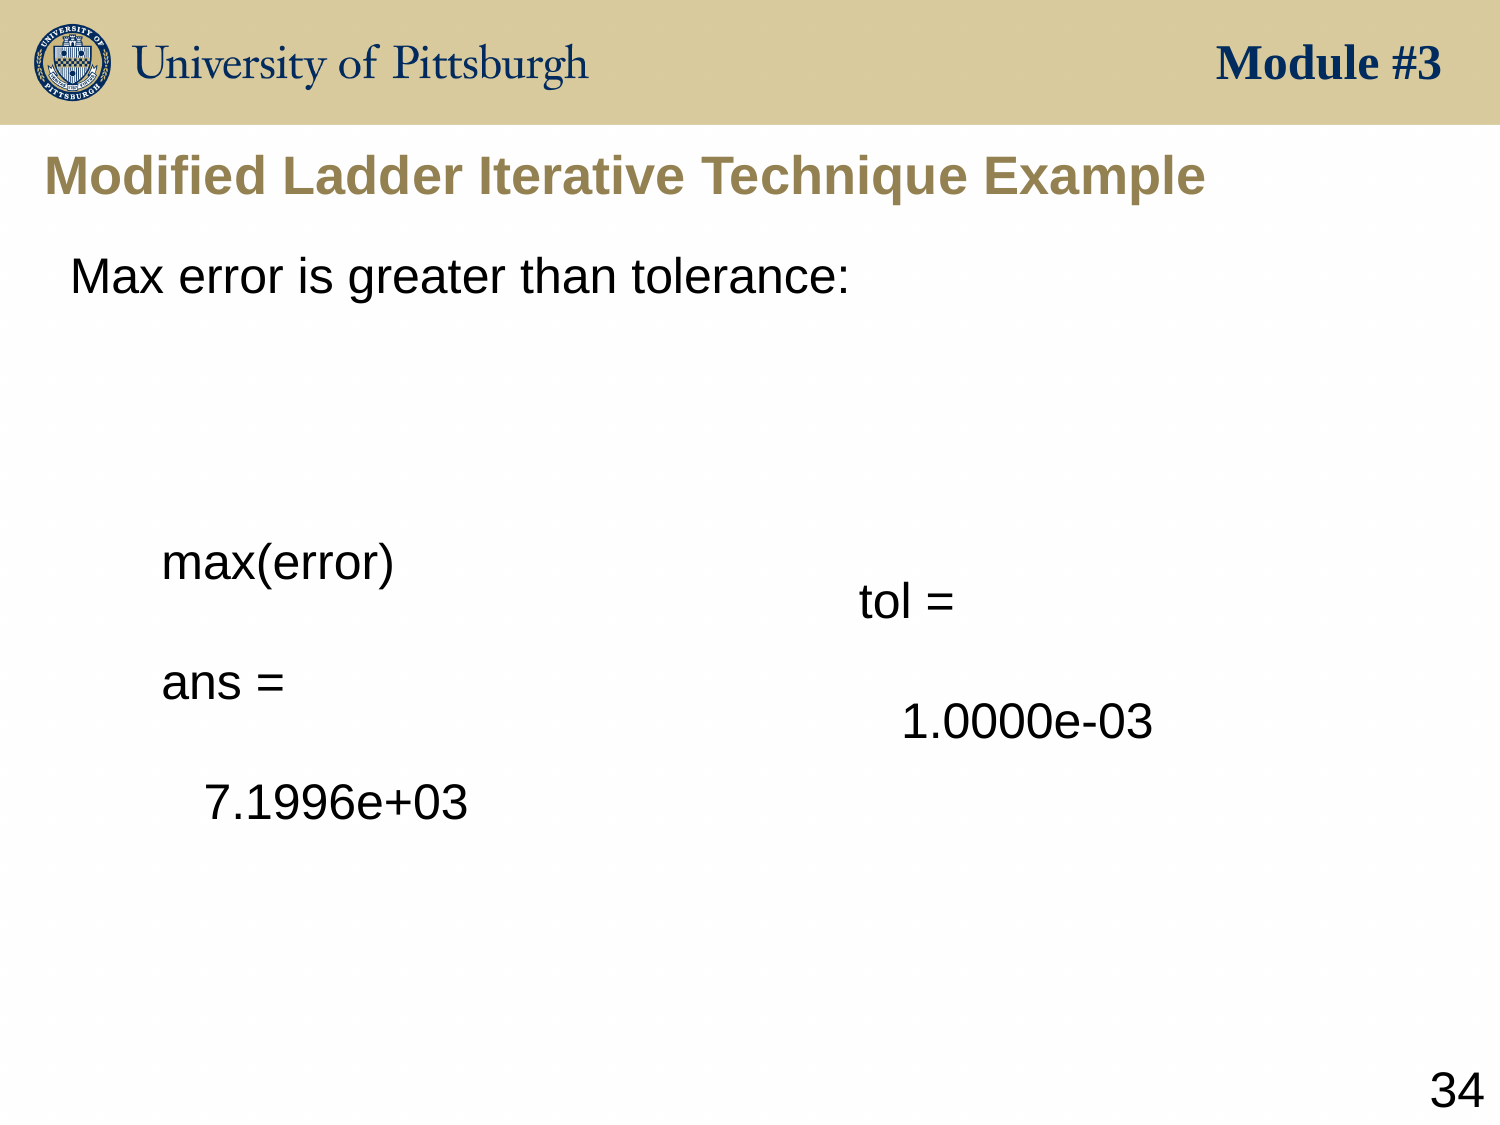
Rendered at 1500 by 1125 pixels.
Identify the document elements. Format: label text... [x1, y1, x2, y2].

slide_number 34 [1362, 1050, 1500, 1125]
text_box Max error is greater than tolerance: [55, 235, 1418, 311]
picture [0, 1, 1500, 1125]
text_box Module #3 [604, 22, 1457, 97]
text_box max(error) ans = 7.1996e+03 [146, 521, 897, 837]
title Modified Ladder Iterative Technique Example [29, 125, 1500, 221]
text_box tol = 1.0000e-03 [844, 560, 1326, 756]
